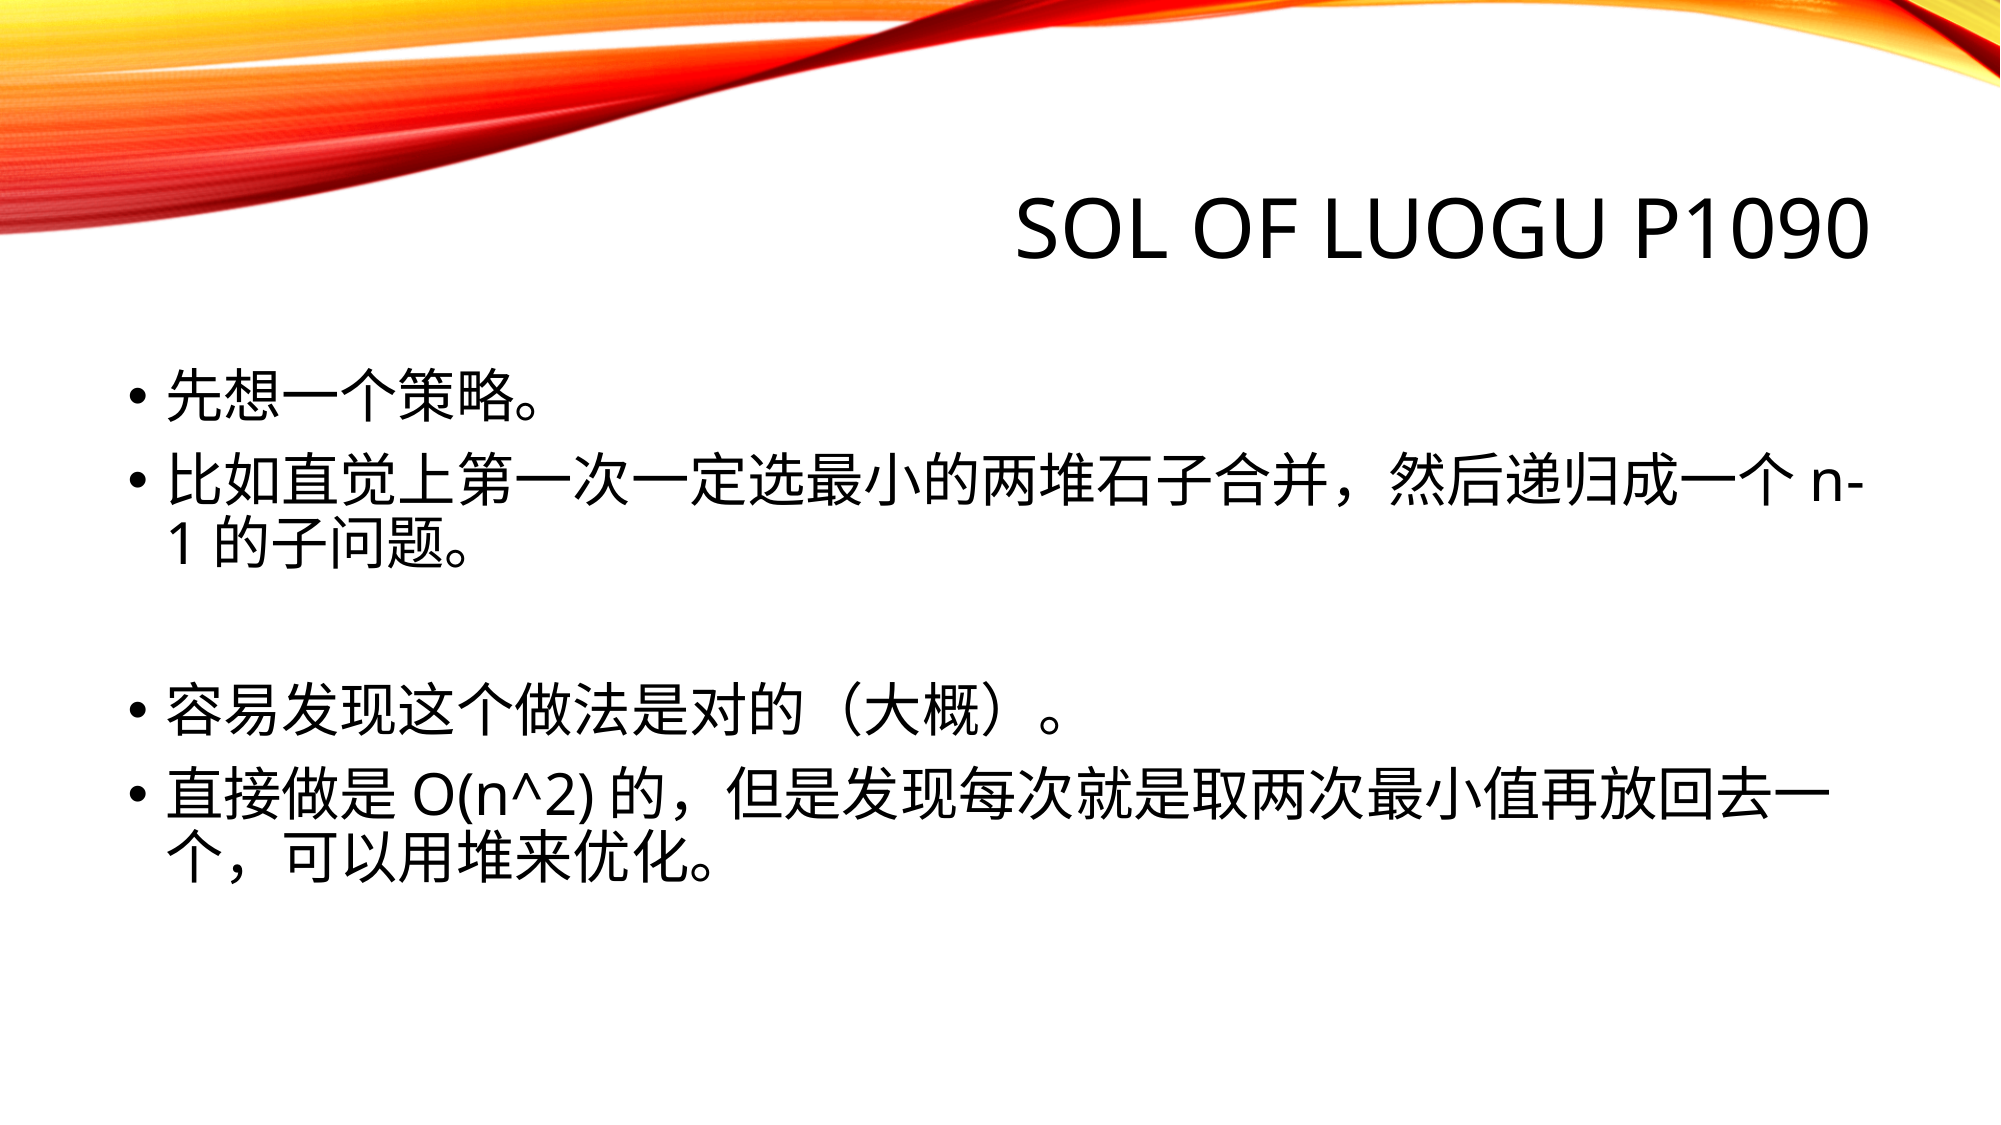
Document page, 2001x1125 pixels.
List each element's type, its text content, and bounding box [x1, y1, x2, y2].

list 先想一个策略。 比如直觉上第一次一定选最小的两堆石子合并，然后递归成一个n-1的子问题。 容易发现这个做法是对的（大概）。 直接做是O(n^2)的，但是发现每次就是取两次最小值再放回去一个，可以用堆来优化。 [112, 360, 1888, 1021]
title sol of luogu P1090 [474, 125, 1888, 338]
picture [0, 0, 2000, 237]
